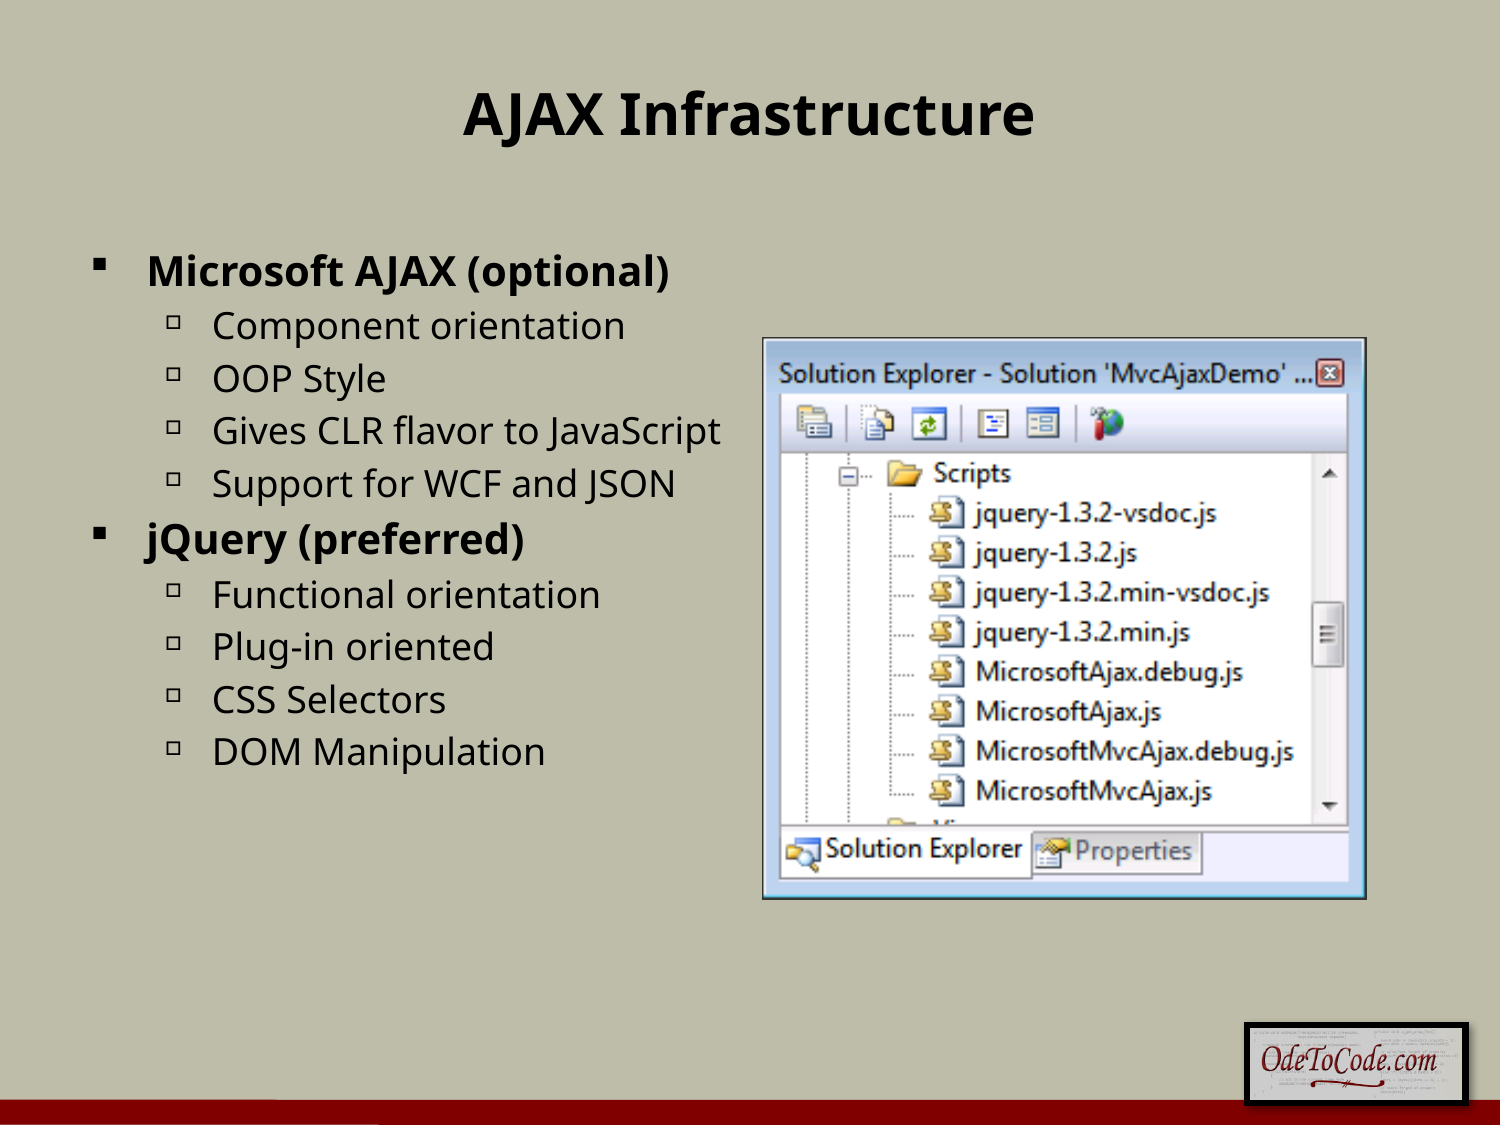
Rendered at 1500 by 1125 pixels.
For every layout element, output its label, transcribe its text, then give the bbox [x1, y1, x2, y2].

picture [762, 337, 1367, 900]
picture [1250, 1028, 1462, 1100]
list Microsoft AJAX (optional) Component orientation OOP Style Gives CLR flavor to JavaScript Support for WCF and JSON jQuery (preferred) Functional orientation Plug-in oriented CSS Selectors DOM Manipulation [74, 237, 1426, 976]
title AJAX Infrastructure [74, 49, 1426, 176]
